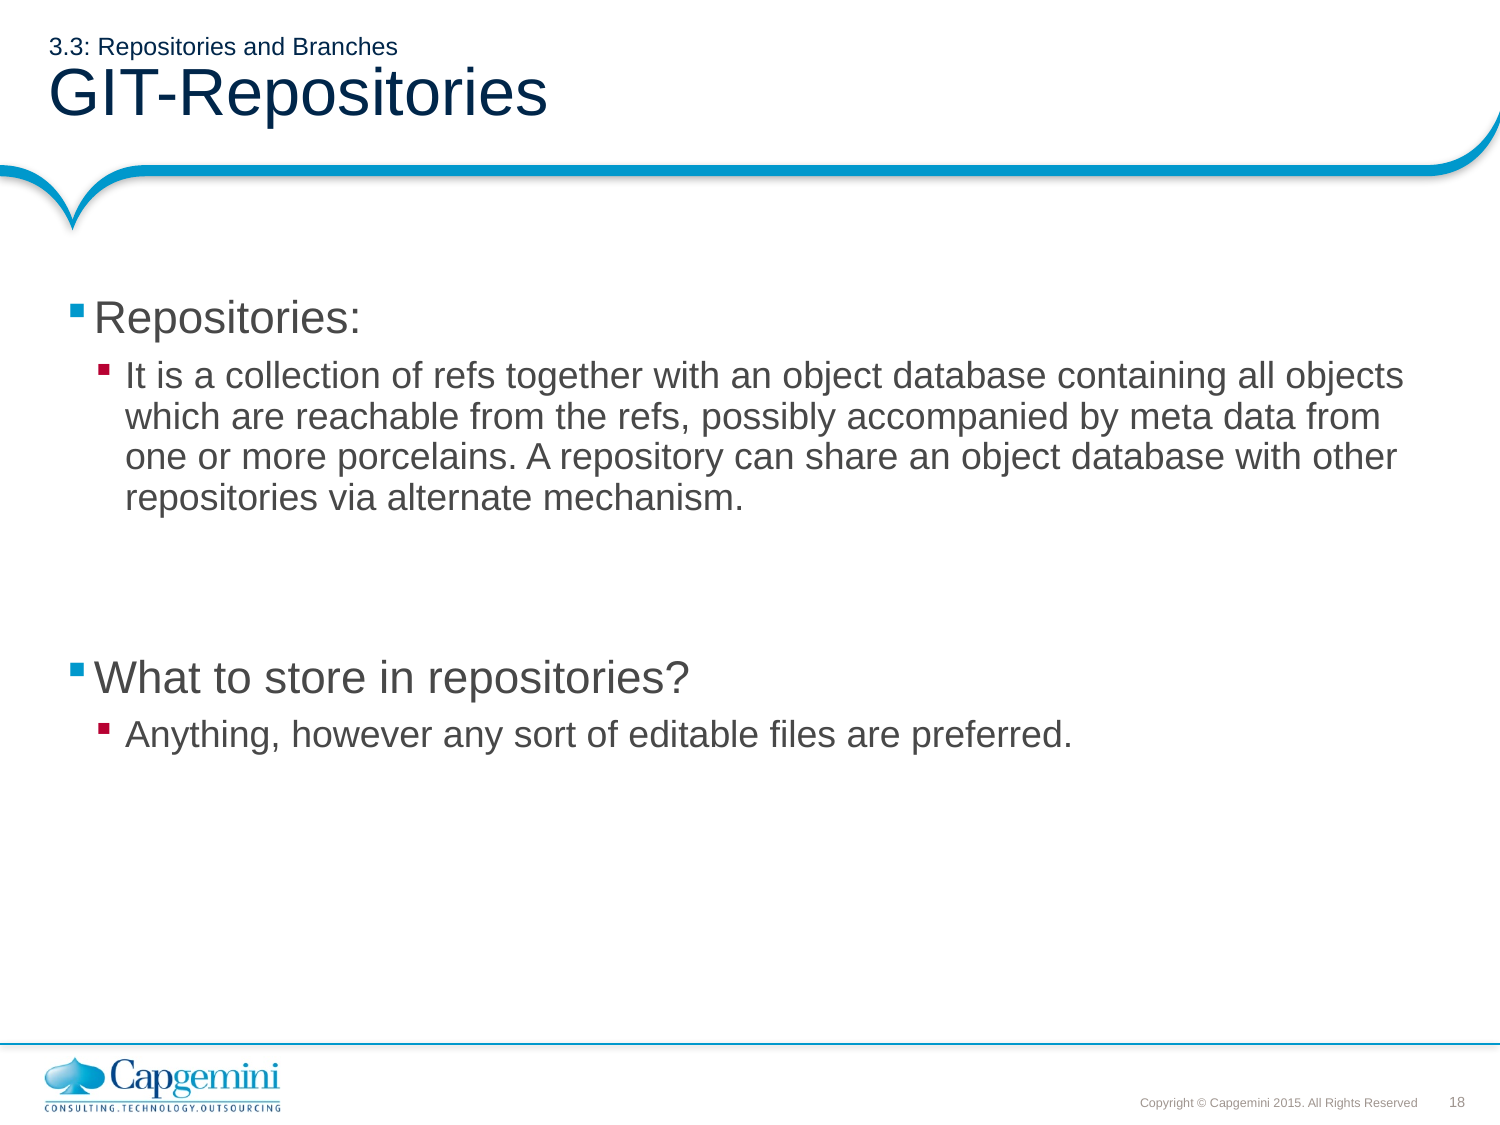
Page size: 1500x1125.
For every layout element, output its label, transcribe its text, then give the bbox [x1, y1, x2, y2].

picture [44, 1056, 281, 1113]
title 3.3: Repositories and Branches GIT-Repositories [0, 0, 1500, 165]
list Repositories: It is a collection of refs together with an object database containing all objects which are reachable from the refs, possibly accompanied by meta data from one or more porcelains. A repository can share an object database with other repositories via alternate mechanism. What to store in repositories? Anything, however any sort of editable files are preferred. [48, 215, 1457, 1022]
